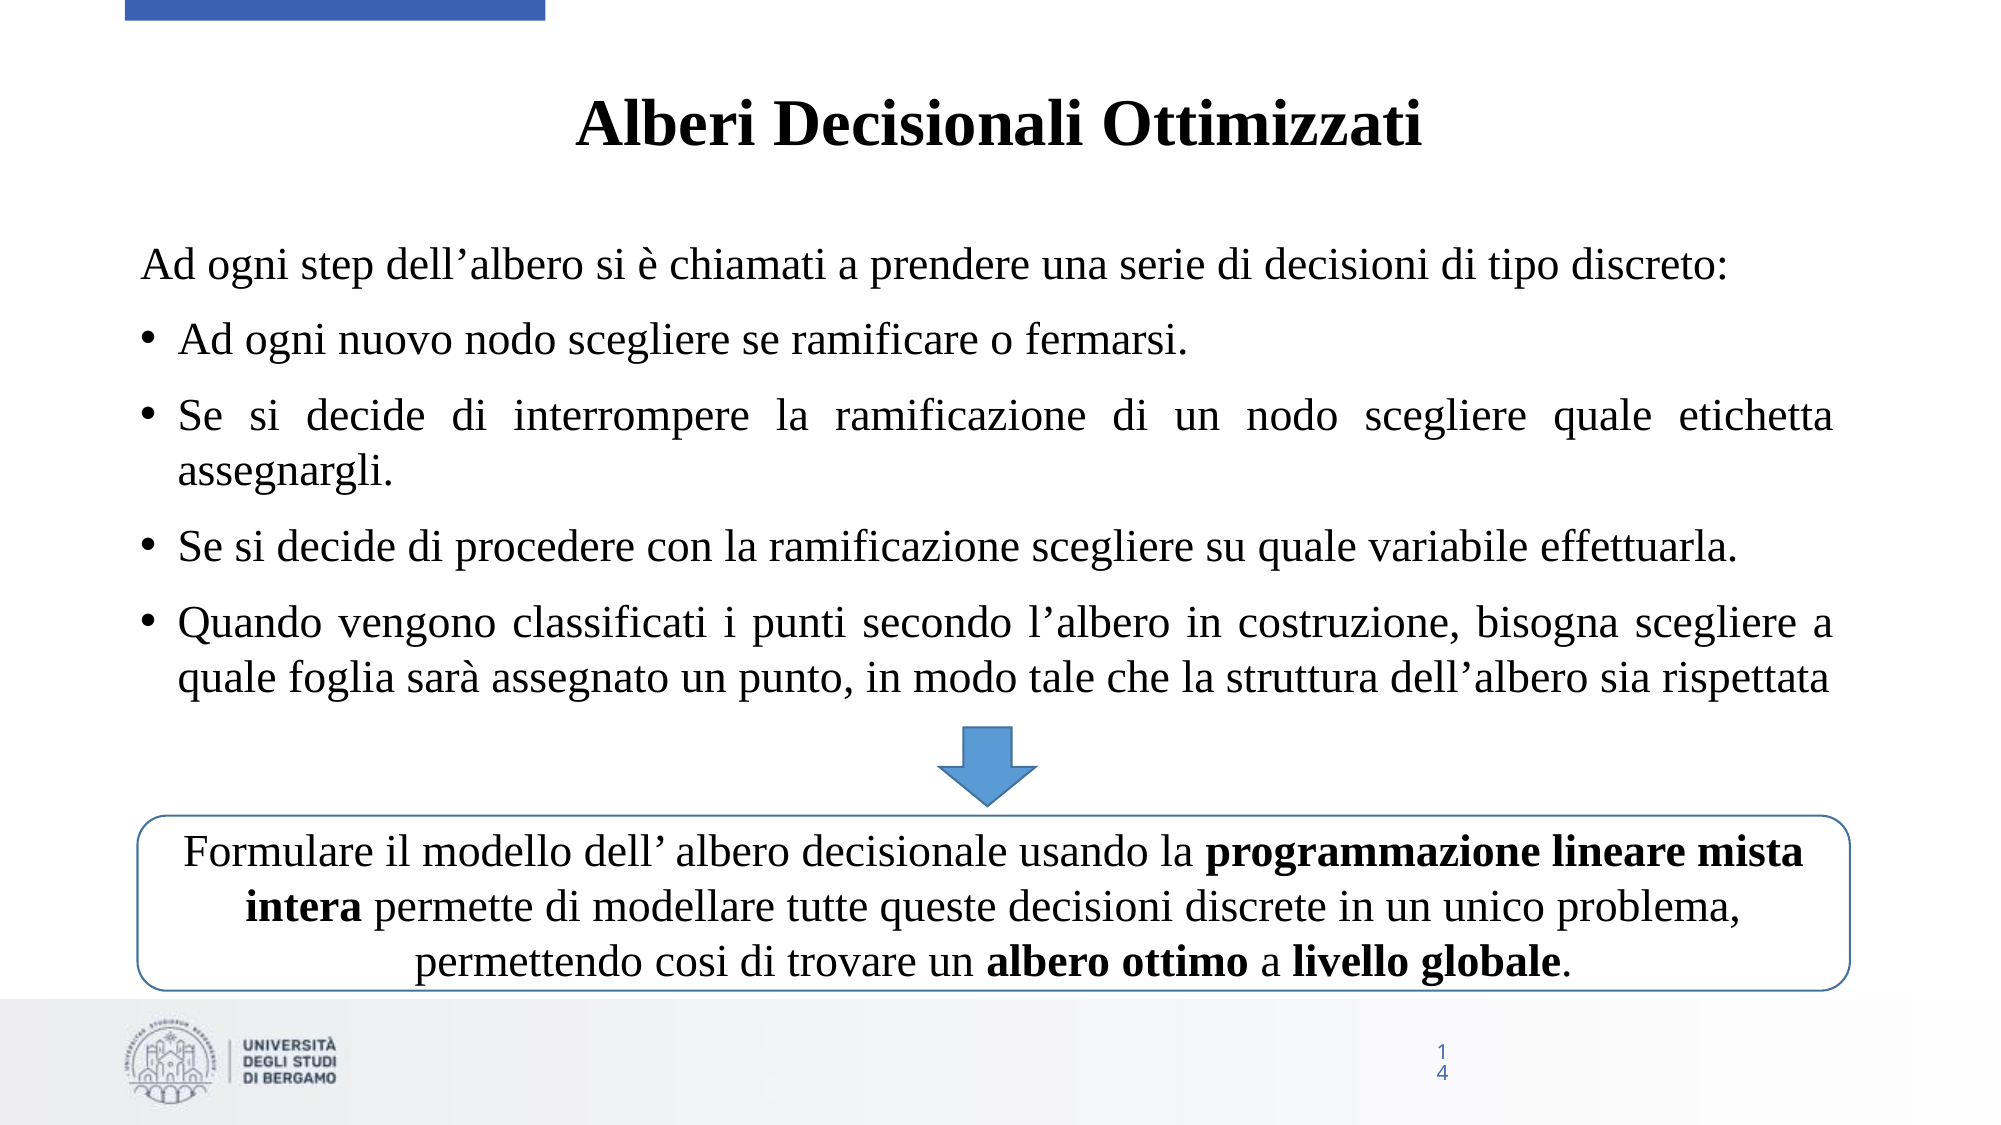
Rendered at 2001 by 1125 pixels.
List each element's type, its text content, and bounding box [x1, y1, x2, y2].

text_box Formulare il modello dell’ albero decisionale usando la programmazione lineare mista intera permette di modellare tutte queste decisioni discrete in un unico problema, permettendo cosi di trovare un albero ottimo a livello globale. [136, 814, 1851, 992]
text_box [124, 0, 546, 21]
list Ad ogni step dell’albero si è chiamati a prendere una serie di decisioni di tipo discreto: Ad ogni nuovo nodo scegliere se ramificare o fermarsi. Se si decide di interrompere la ramificazione di un nodo scegliere quale etichetta assegnargli. Se si decide di procedere con la ramificazione scegliere su quale variabile effettuarla. Quando vengono classificati i punti secondo l’albero in costruzione, bisogna scegliere a quale foglia sarà assegnato un punto, in modo tale che la struttura dell’albero sia rispettata [124, 226, 1850, 729]
text_box [936, 726, 1039, 808]
title Alberi Decisionali Ottimizzati [137, 59, 1863, 188]
picture [0, 999, 2000, 1125]
